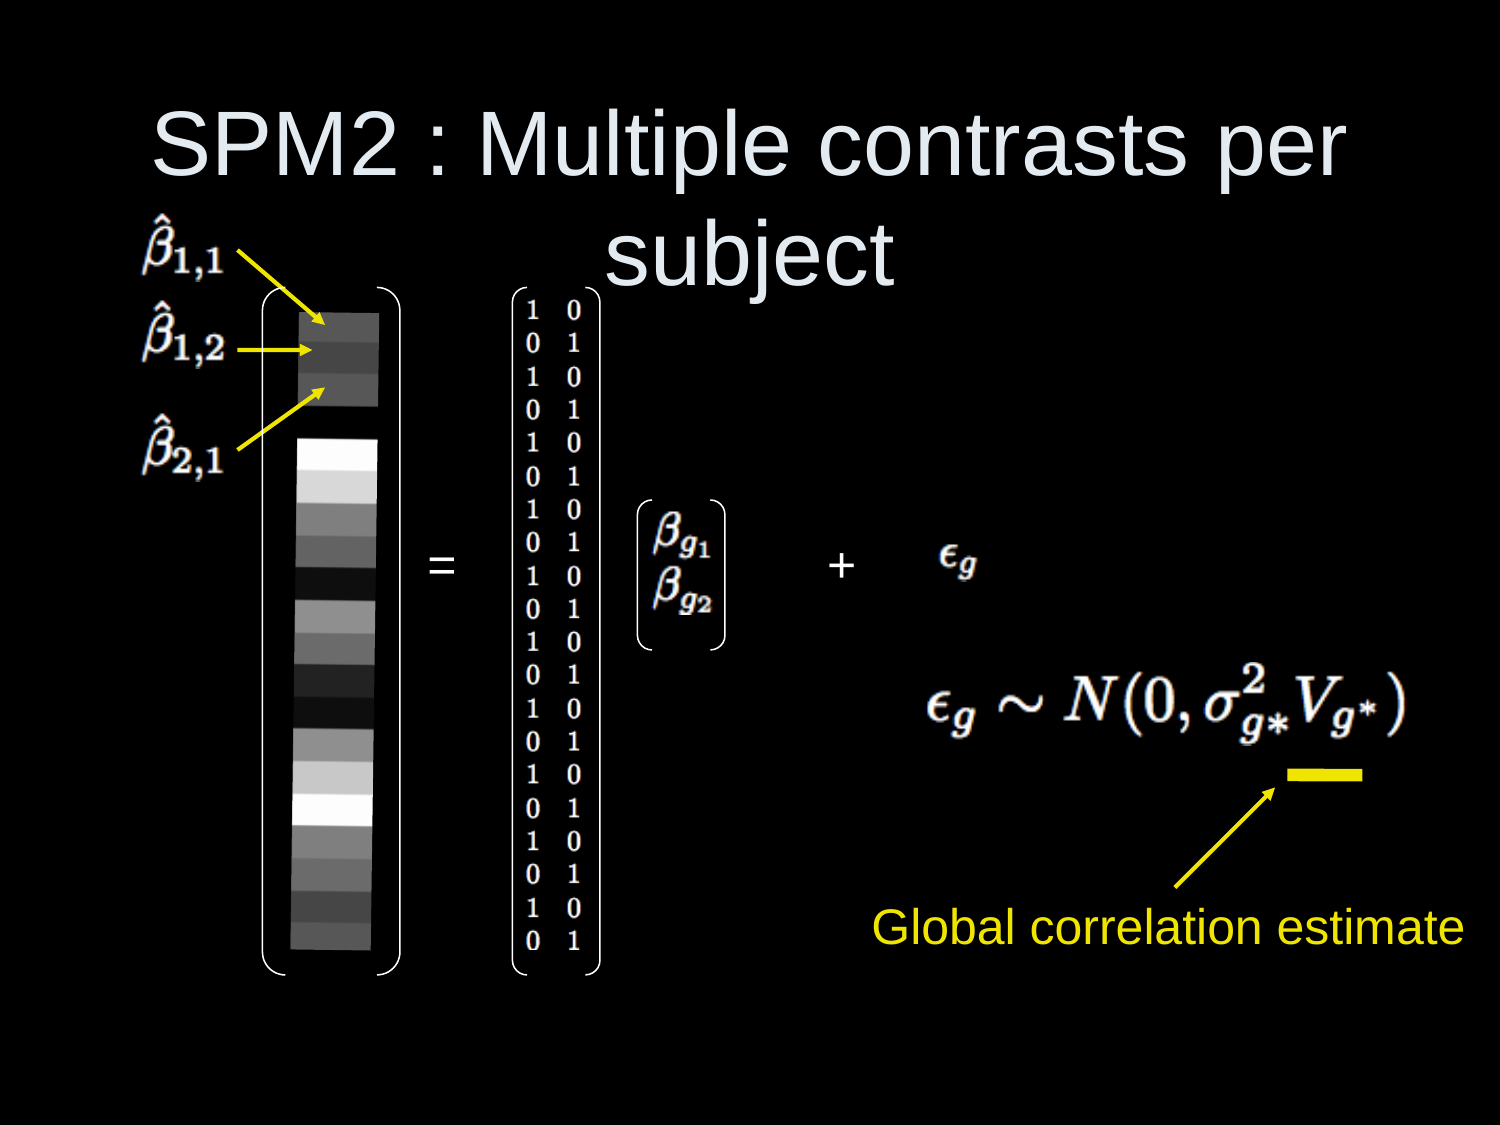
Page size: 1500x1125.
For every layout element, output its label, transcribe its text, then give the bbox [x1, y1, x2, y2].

text_box + [812, 524, 888, 600]
text_box [262, 680, 400, 975]
picture [137, 299, 228, 369]
text_box [512, 680, 600, 975]
text_box [262, 287, 400, 589]
picture [15, 299, 715, 951]
text_box [512, 287, 600, 589]
picture [924, 662, 1413, 747]
text_box Global correlation estimate [812, 887, 1500, 963]
picture [137, 412, 228, 482]
picture [137, 212, 228, 282]
picture [937, 543, 984, 582]
text_box [1175, 787, 1276, 887]
text_box = [412, 524, 488, 589]
title SPM2 : Multiple contrasts per subject [112, 99, 1388, 288]
text_box [637, 499, 725, 650]
